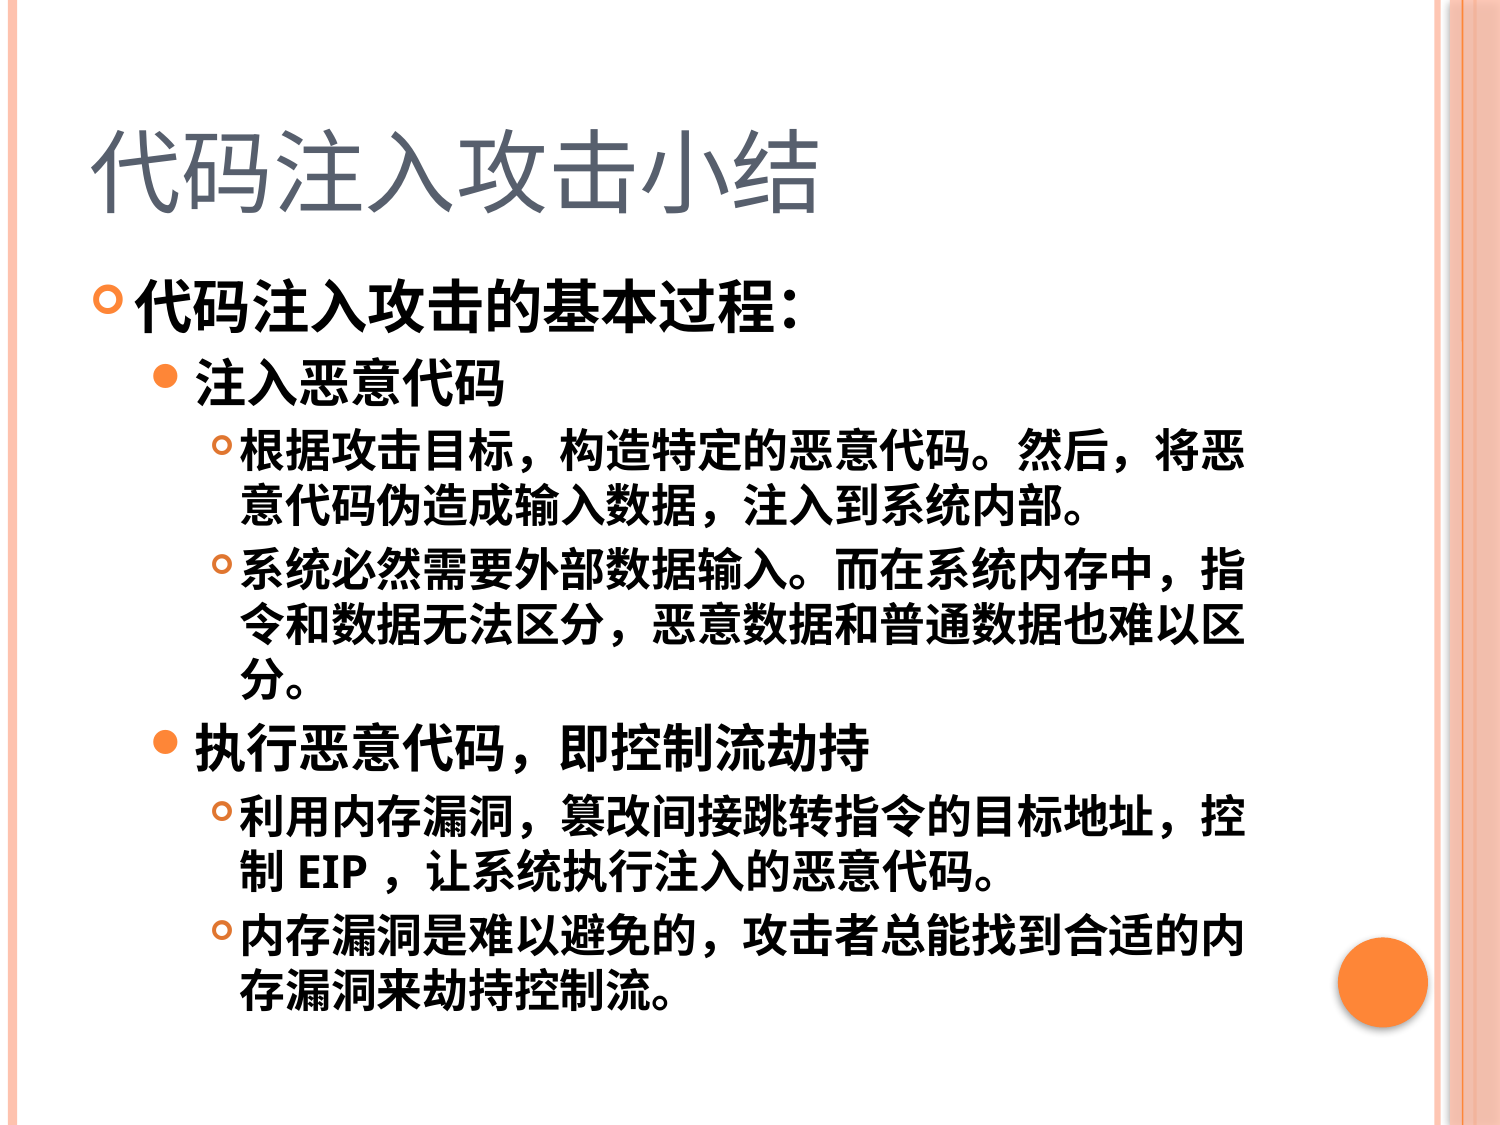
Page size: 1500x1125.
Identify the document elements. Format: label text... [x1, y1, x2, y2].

list 代码注入攻击的基本过程： 注入恶意代码 根据攻击目标，构造特定的恶意代码。然后，将恶意代码伪造成输入数据，注入到系统内部。 系统必然需要外部数据输入。而在系统内存中，指令和数据无法区分，恶意数据和普通数据也难以区分。 执行恶意代码，即控制流劫持 利用内存漏洞，篡改间接跳转指令的目标地址，控制EIP，让系统执行注入的恶意代码。 内存漏洞是难以避免的，攻击者总能找到合适的内存漏洞来劫持控制流。 [75, 262, 1300, 1062]
title 代码注入攻击小结 [75, 45, 1300, 233]
